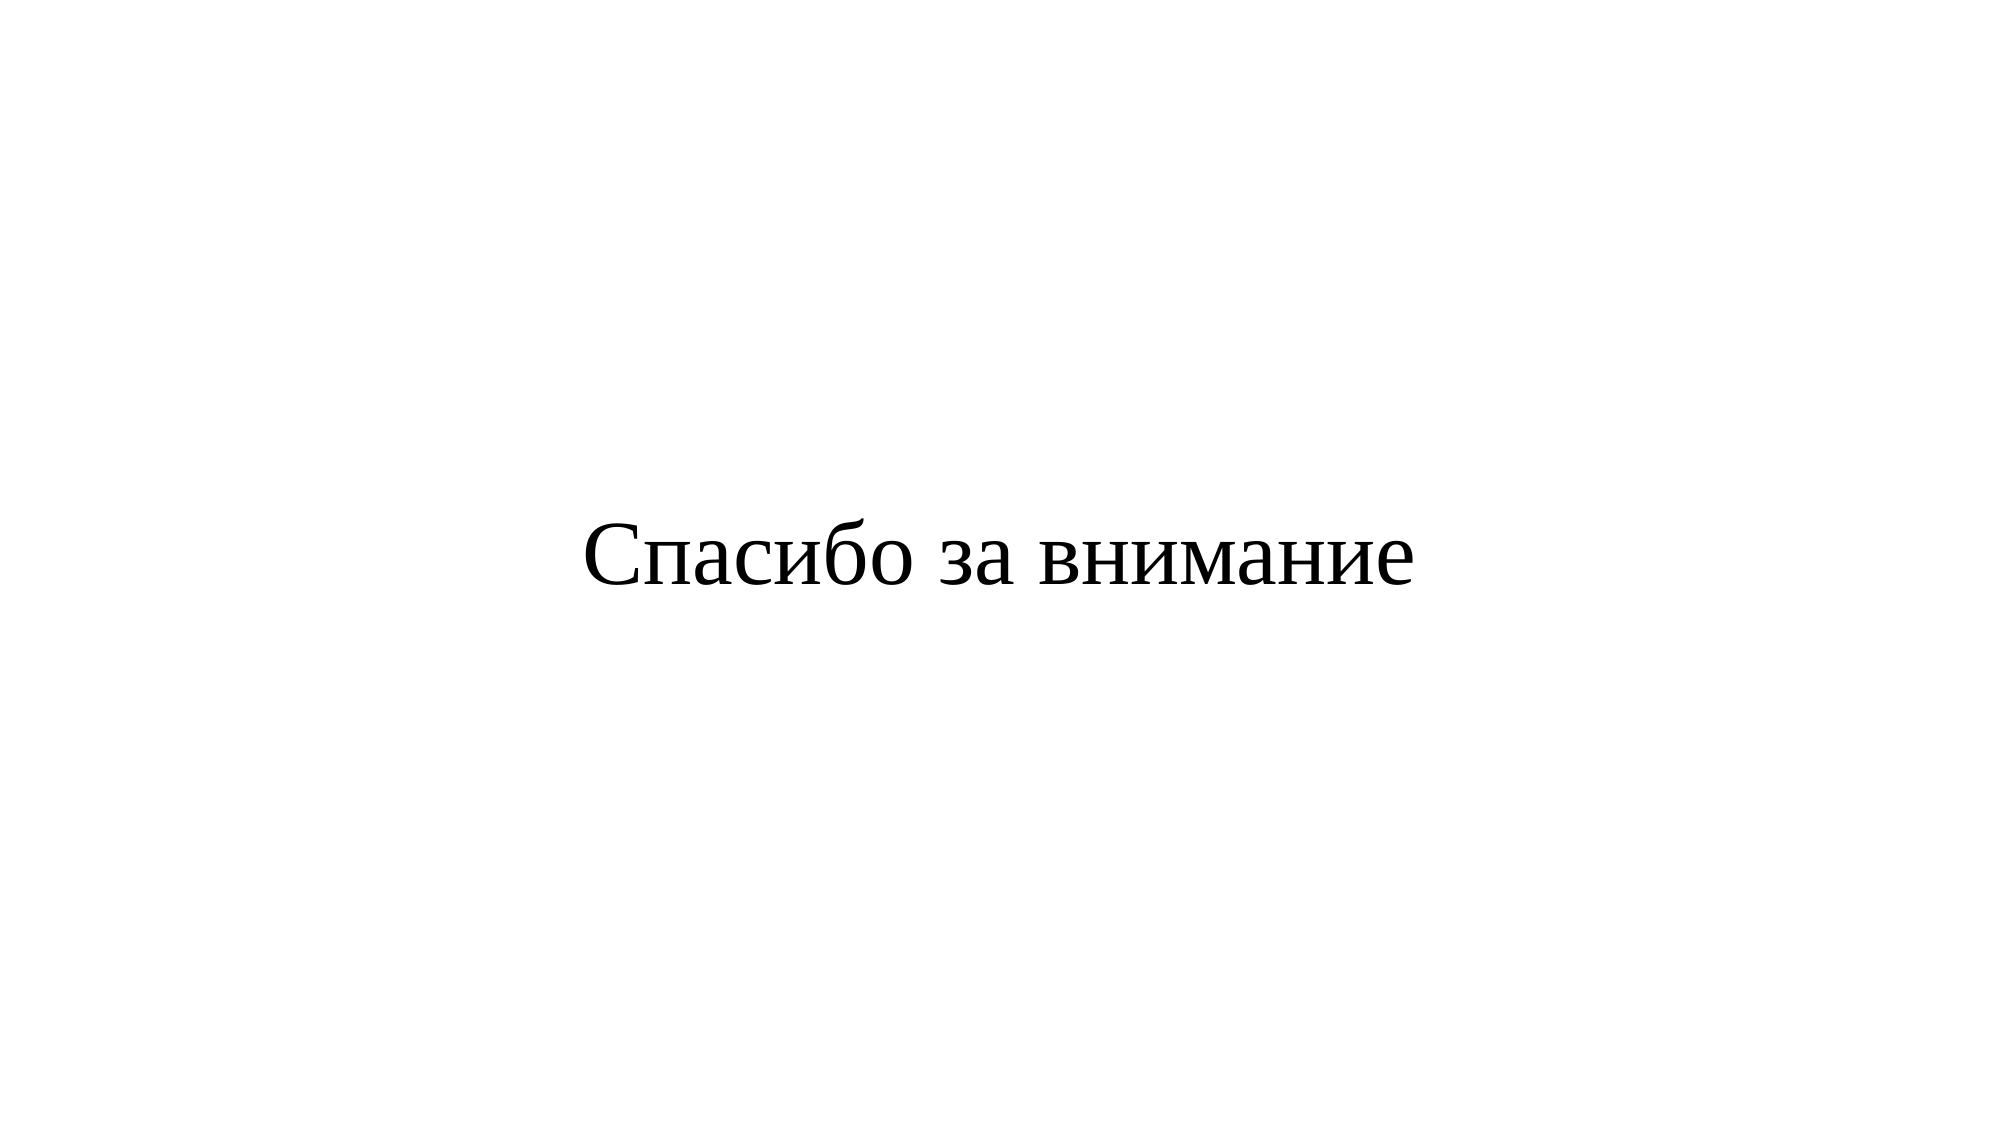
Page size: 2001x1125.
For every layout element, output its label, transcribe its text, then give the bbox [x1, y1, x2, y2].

title Спасибо за внимание [137, 59, 1863, 1050]
